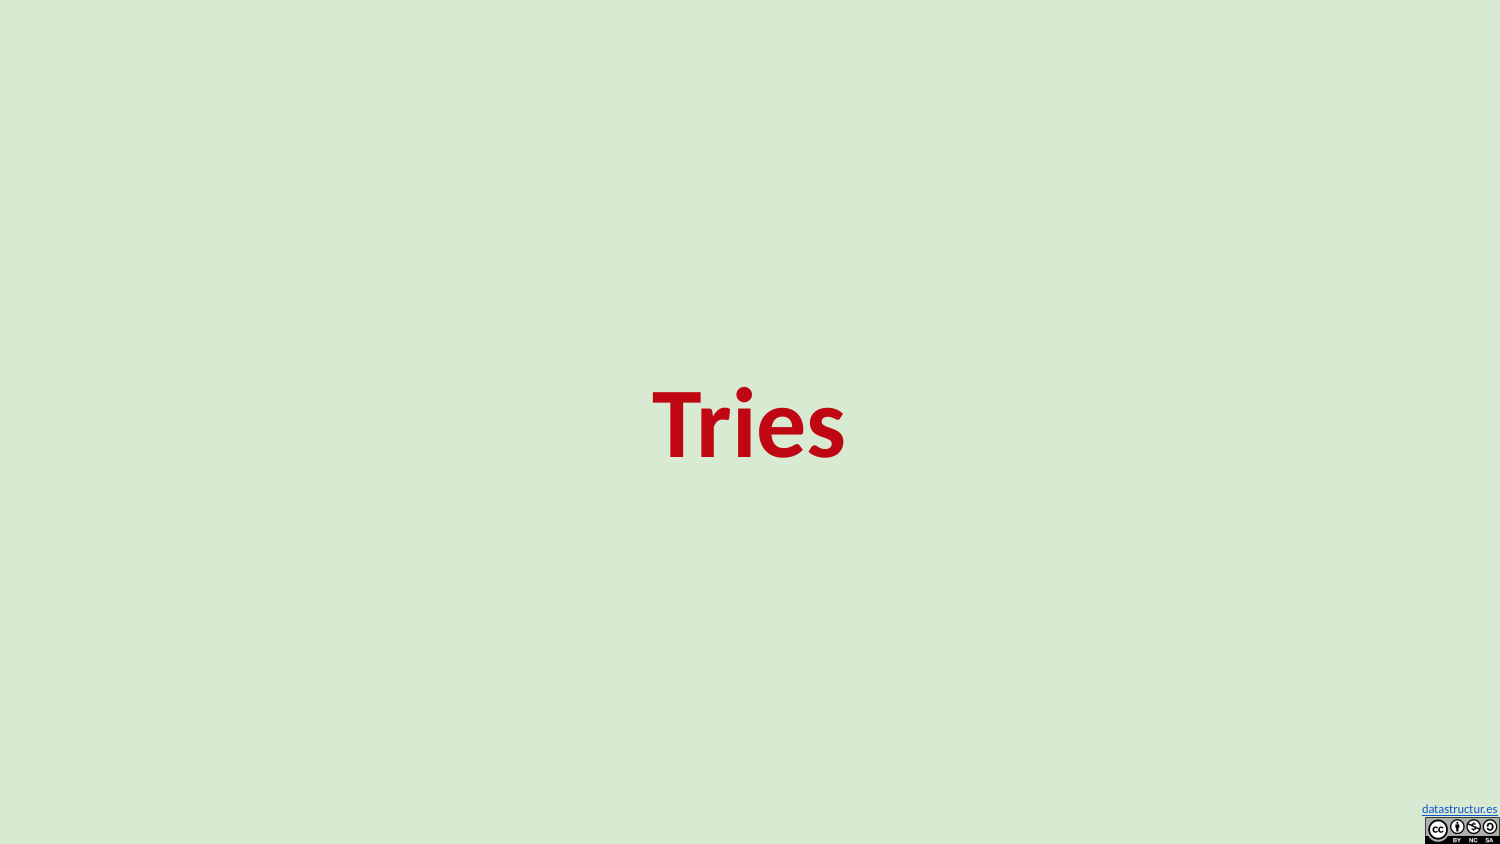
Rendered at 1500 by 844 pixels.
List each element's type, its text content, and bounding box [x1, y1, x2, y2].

picture [1425, 817, 1500, 844]
title Tries [152, 351, 1348, 493]
